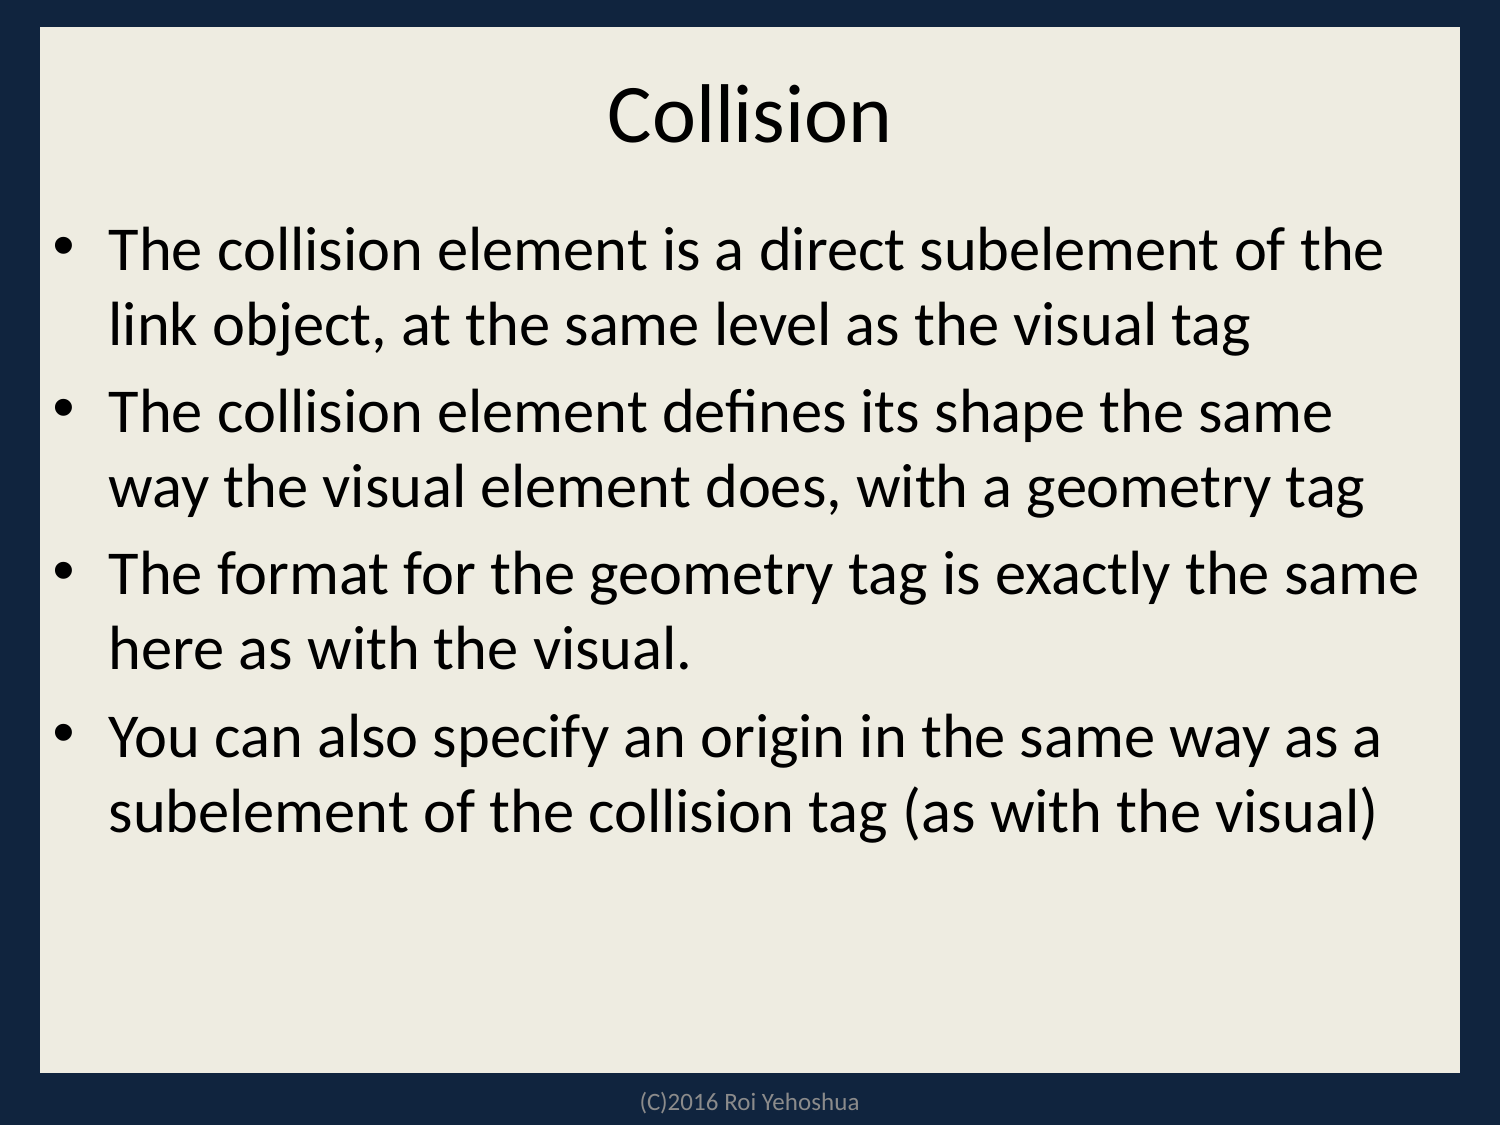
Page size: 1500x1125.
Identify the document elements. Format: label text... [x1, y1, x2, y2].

footer (C)2016 Roi Yehoshua [512, 1074, 988, 1125]
list The collision element is a direct subelement of the link object, at the same level as the visual tag The collision element defines its shape the same way the visual element does, with a geometry tag The format for the geometry tag is exactly the same here as with the visual. You can also specify an origin in the same way as a subelement of the collision tag (as with the visual) [37, 200, 1463, 1080]
title Collision [37, 31, 1463, 188]
